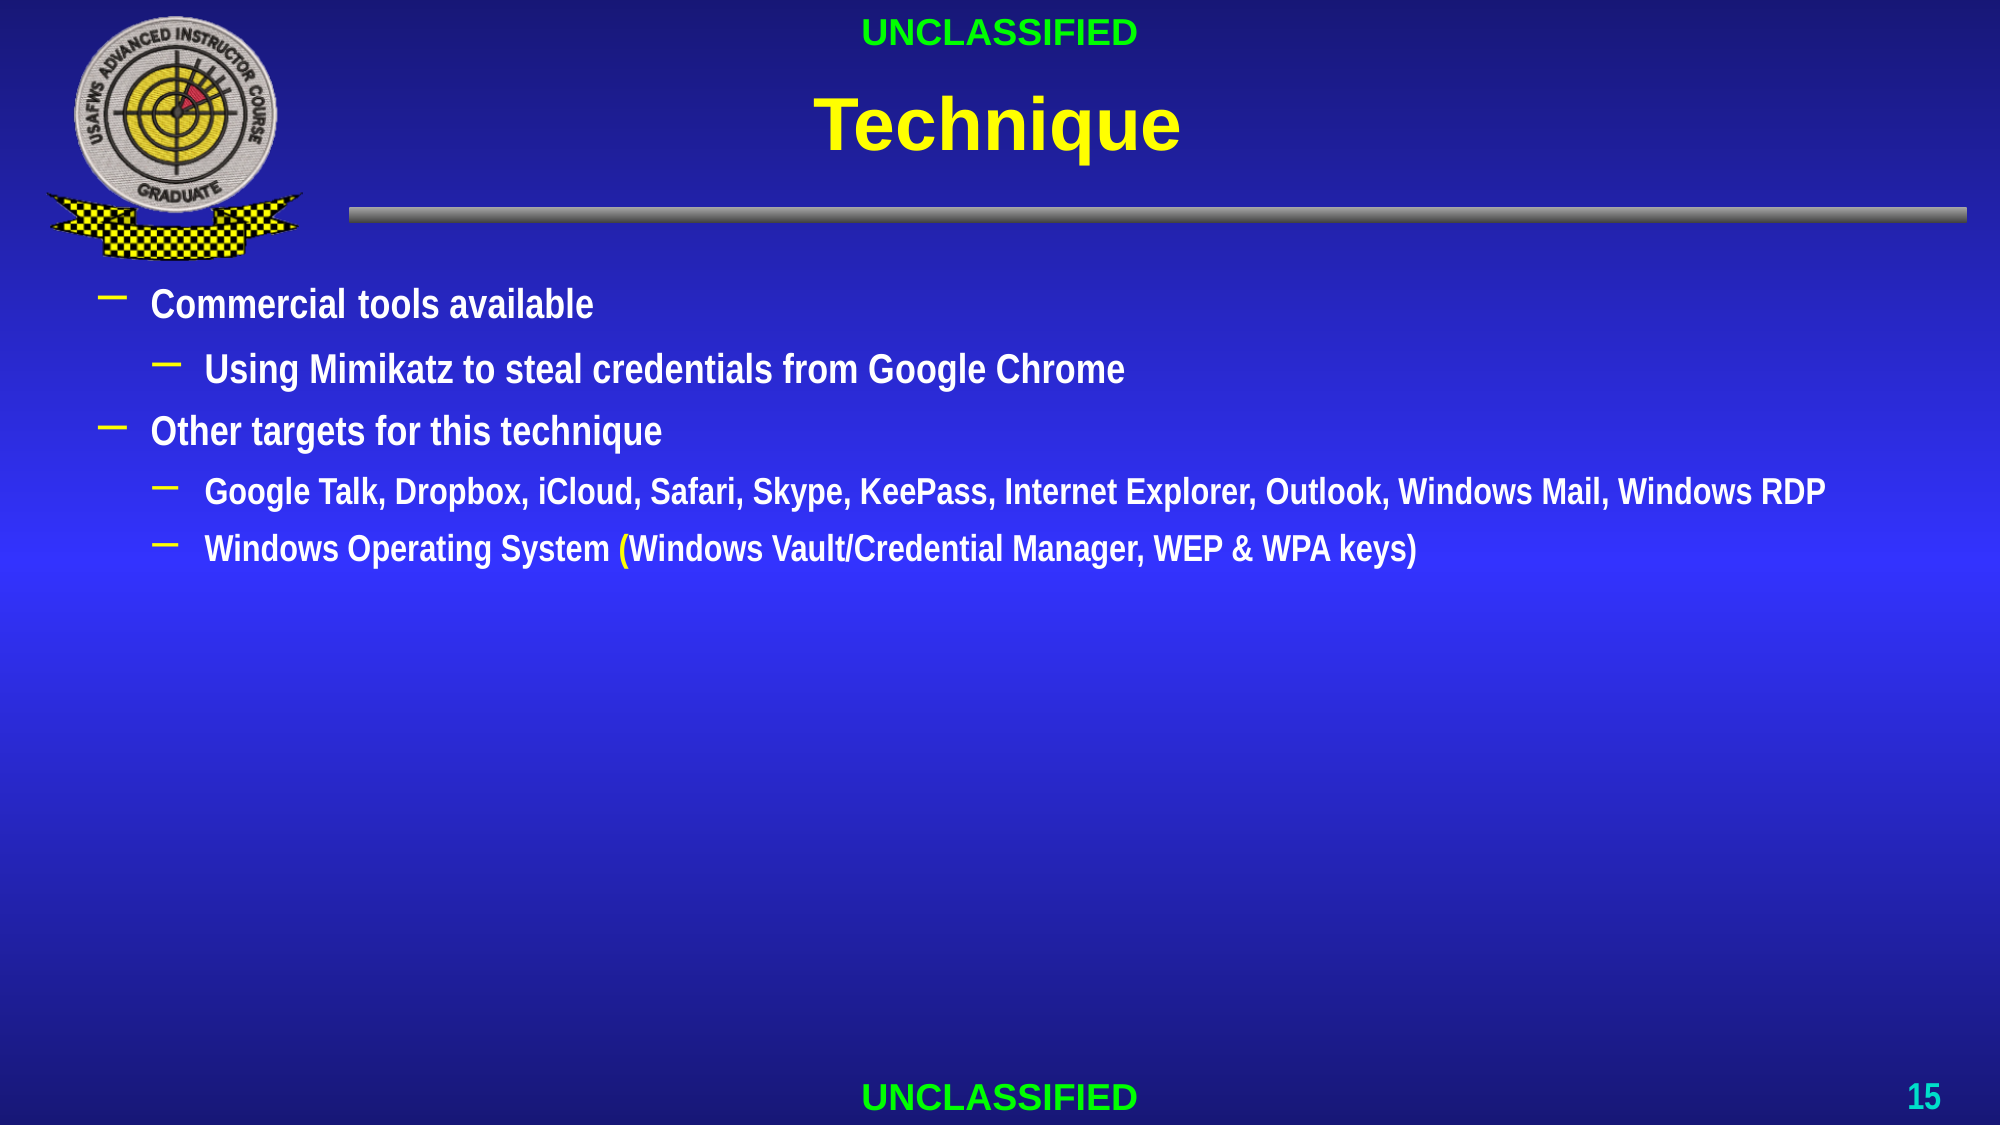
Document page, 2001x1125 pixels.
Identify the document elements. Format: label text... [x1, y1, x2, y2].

list Commercial tools available Using Mimikatz to steal credentials from Google Chrome Other targets for this technique Google Talk, Dropbox, iCloud, Safari, Skype, KeePass, Internet Explorer, Outlook, Windows Mail, Windows RDP Windows Operating System (Windows Vault/Credential Manager, WEP & WPA keys) [82, 261, 1918, 1049]
picture [45, 15, 303, 262]
title Technique [348, 32, 1648, 221]
